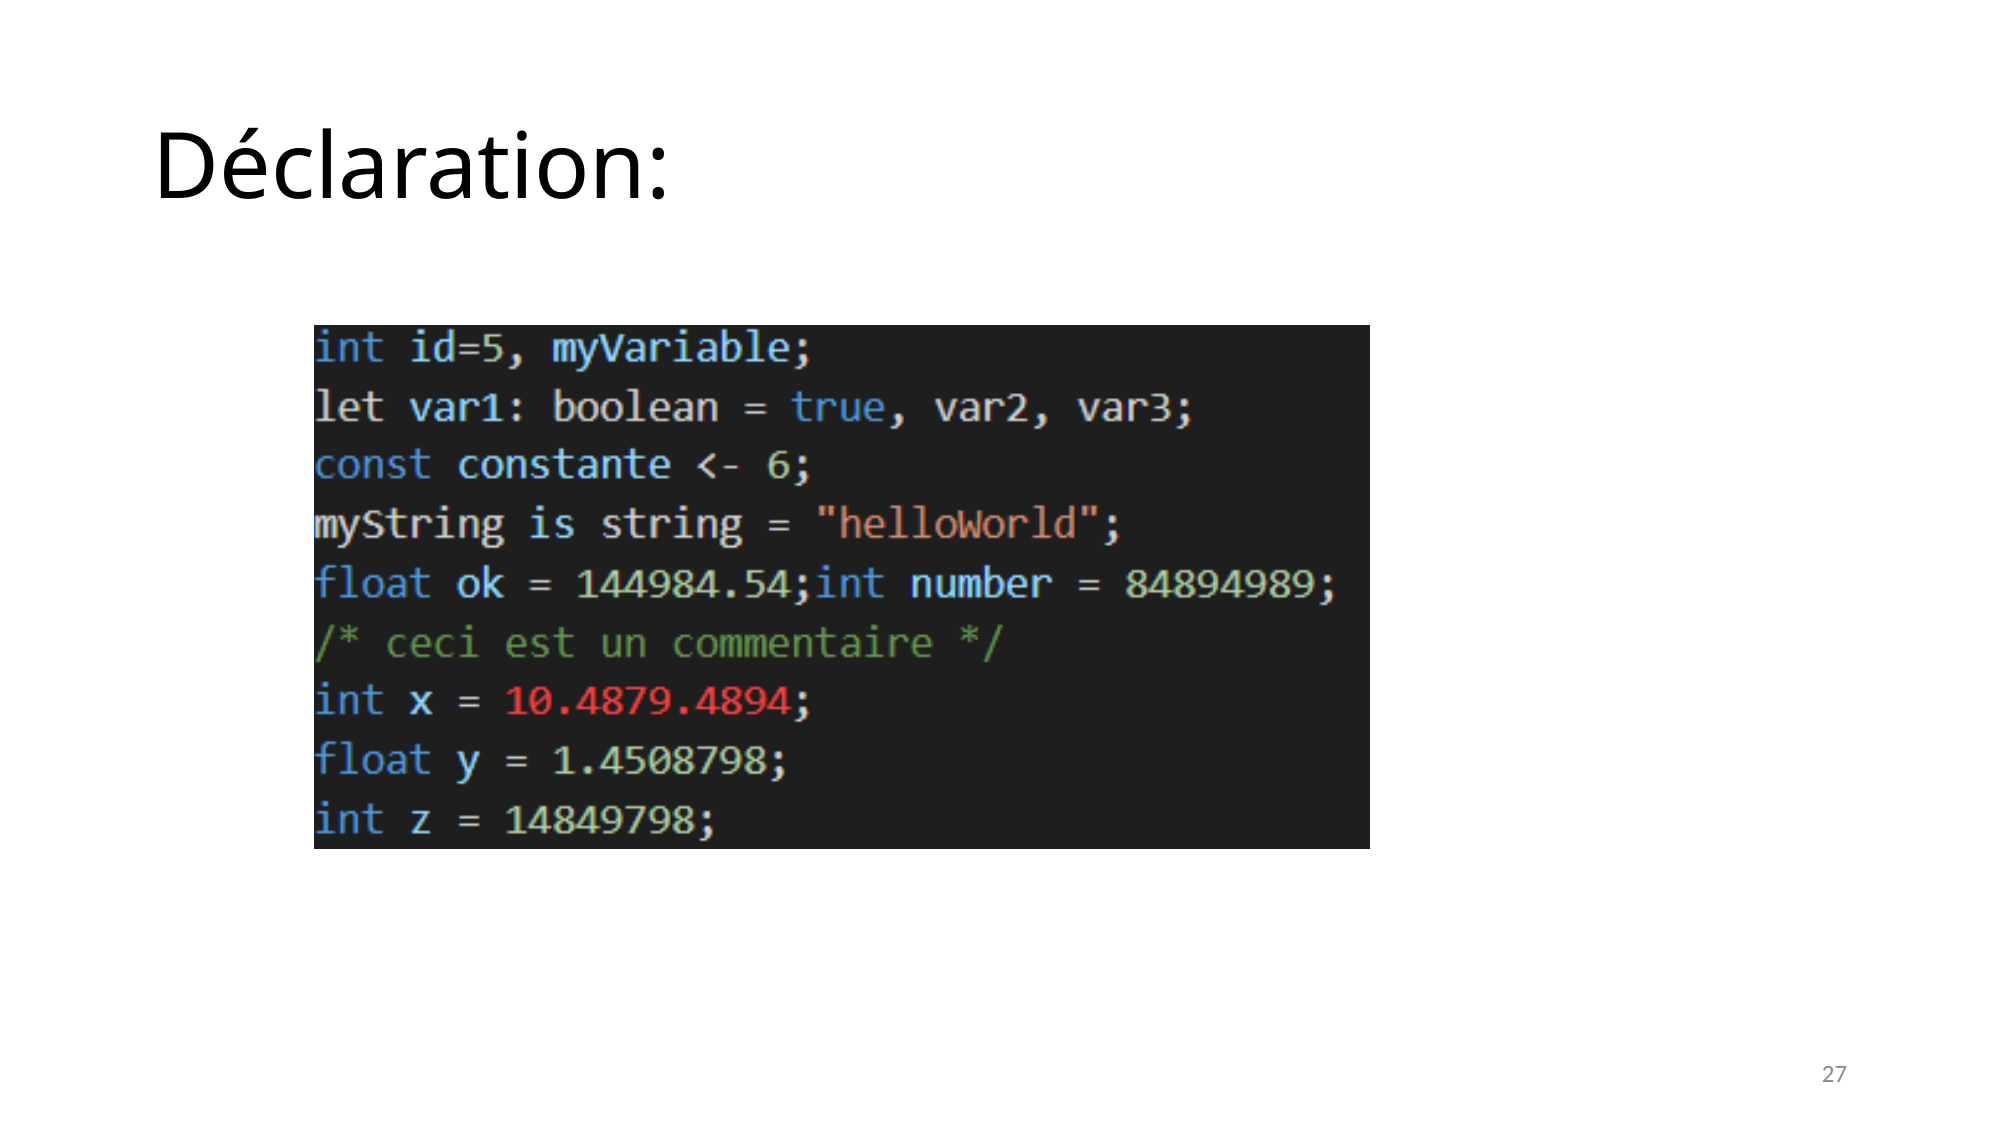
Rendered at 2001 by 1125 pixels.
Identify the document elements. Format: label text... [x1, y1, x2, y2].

picture [314, 325, 1370, 849]
title Déclaration: [137, 59, 1863, 278]
slide_number 27 [1412, 1042, 1863, 1103]
